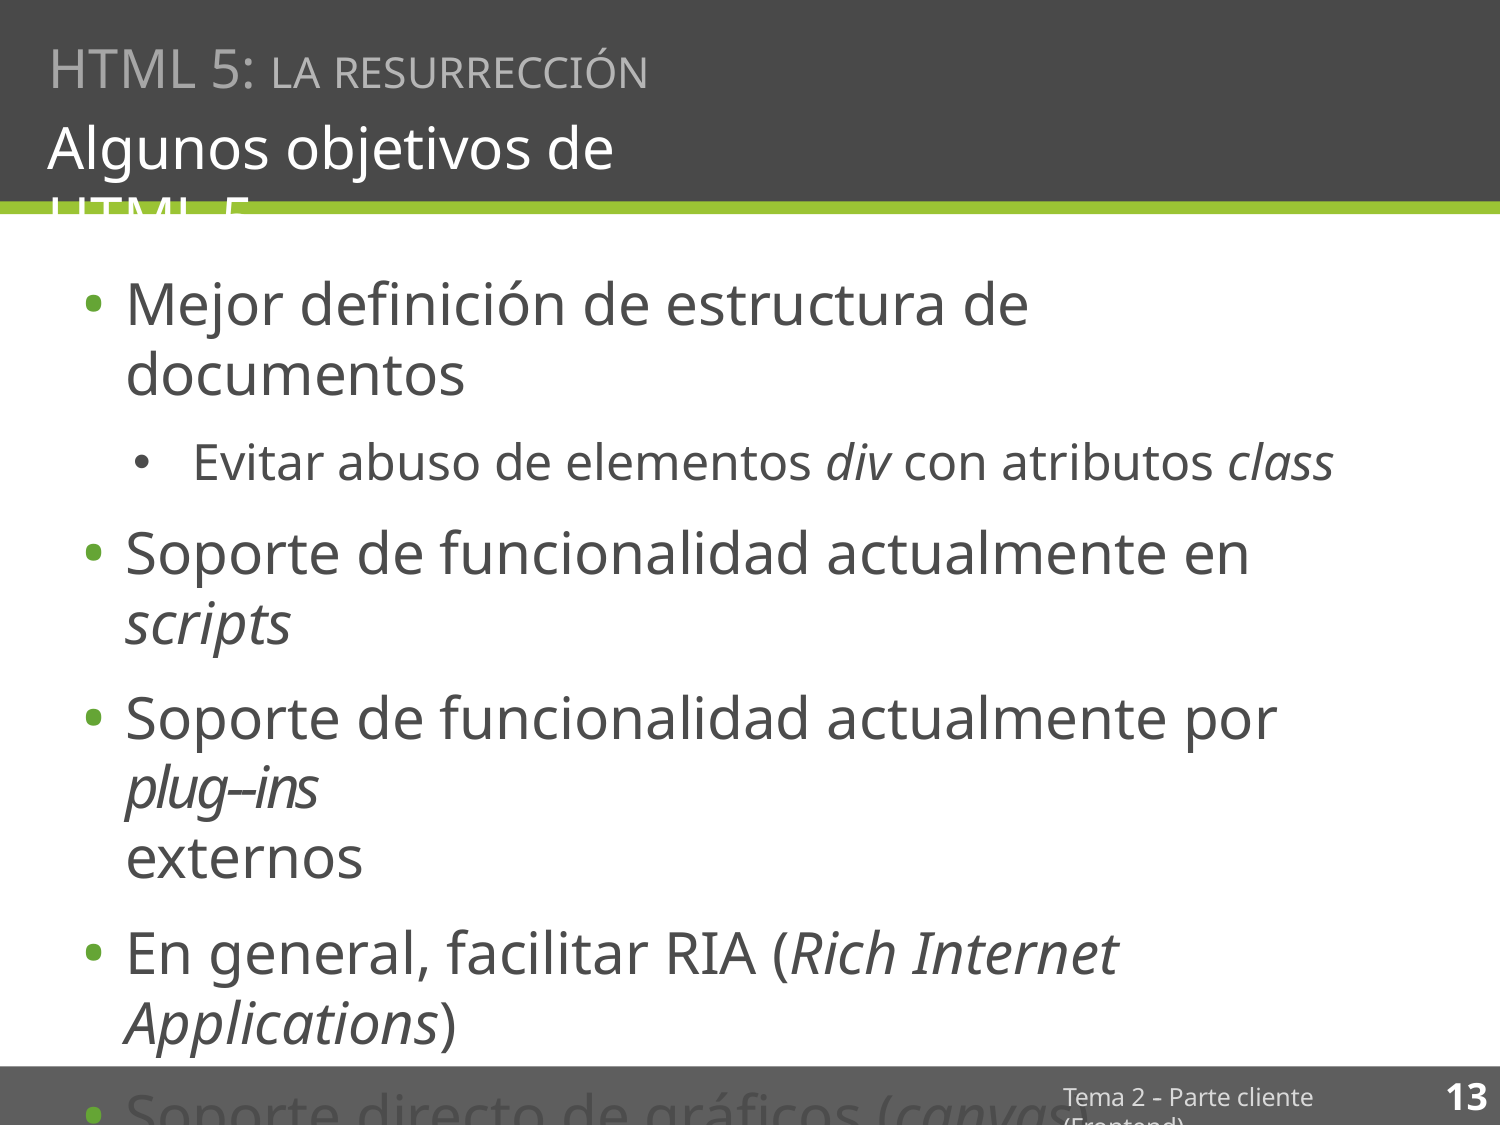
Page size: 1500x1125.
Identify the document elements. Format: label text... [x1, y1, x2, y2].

slide_number 13 [1441, 1072, 1491, 1125]
title HTML 5: LA RESURRECCIÓN Algunos objetivos de HTML 5 [45, 20, 753, 252]
text_box Mejor deﬁnición de estructura de documentos Evitar abuso de elementos div con atributos class Soporte de funcionalidad actualmente en scripts Soporte de funcionalidad actualmente por plug-­‐ins externos En general, facilitar RIA (Rich Internet Applications) Soporte directo de gráﬁcos (canvas) Soporte directo de vídeo y audio [81, 237, 1340, 1125]
footer Tema 2 -­‐ Parte cliente (Frontend) [1061, 1080, 1405, 1125]
